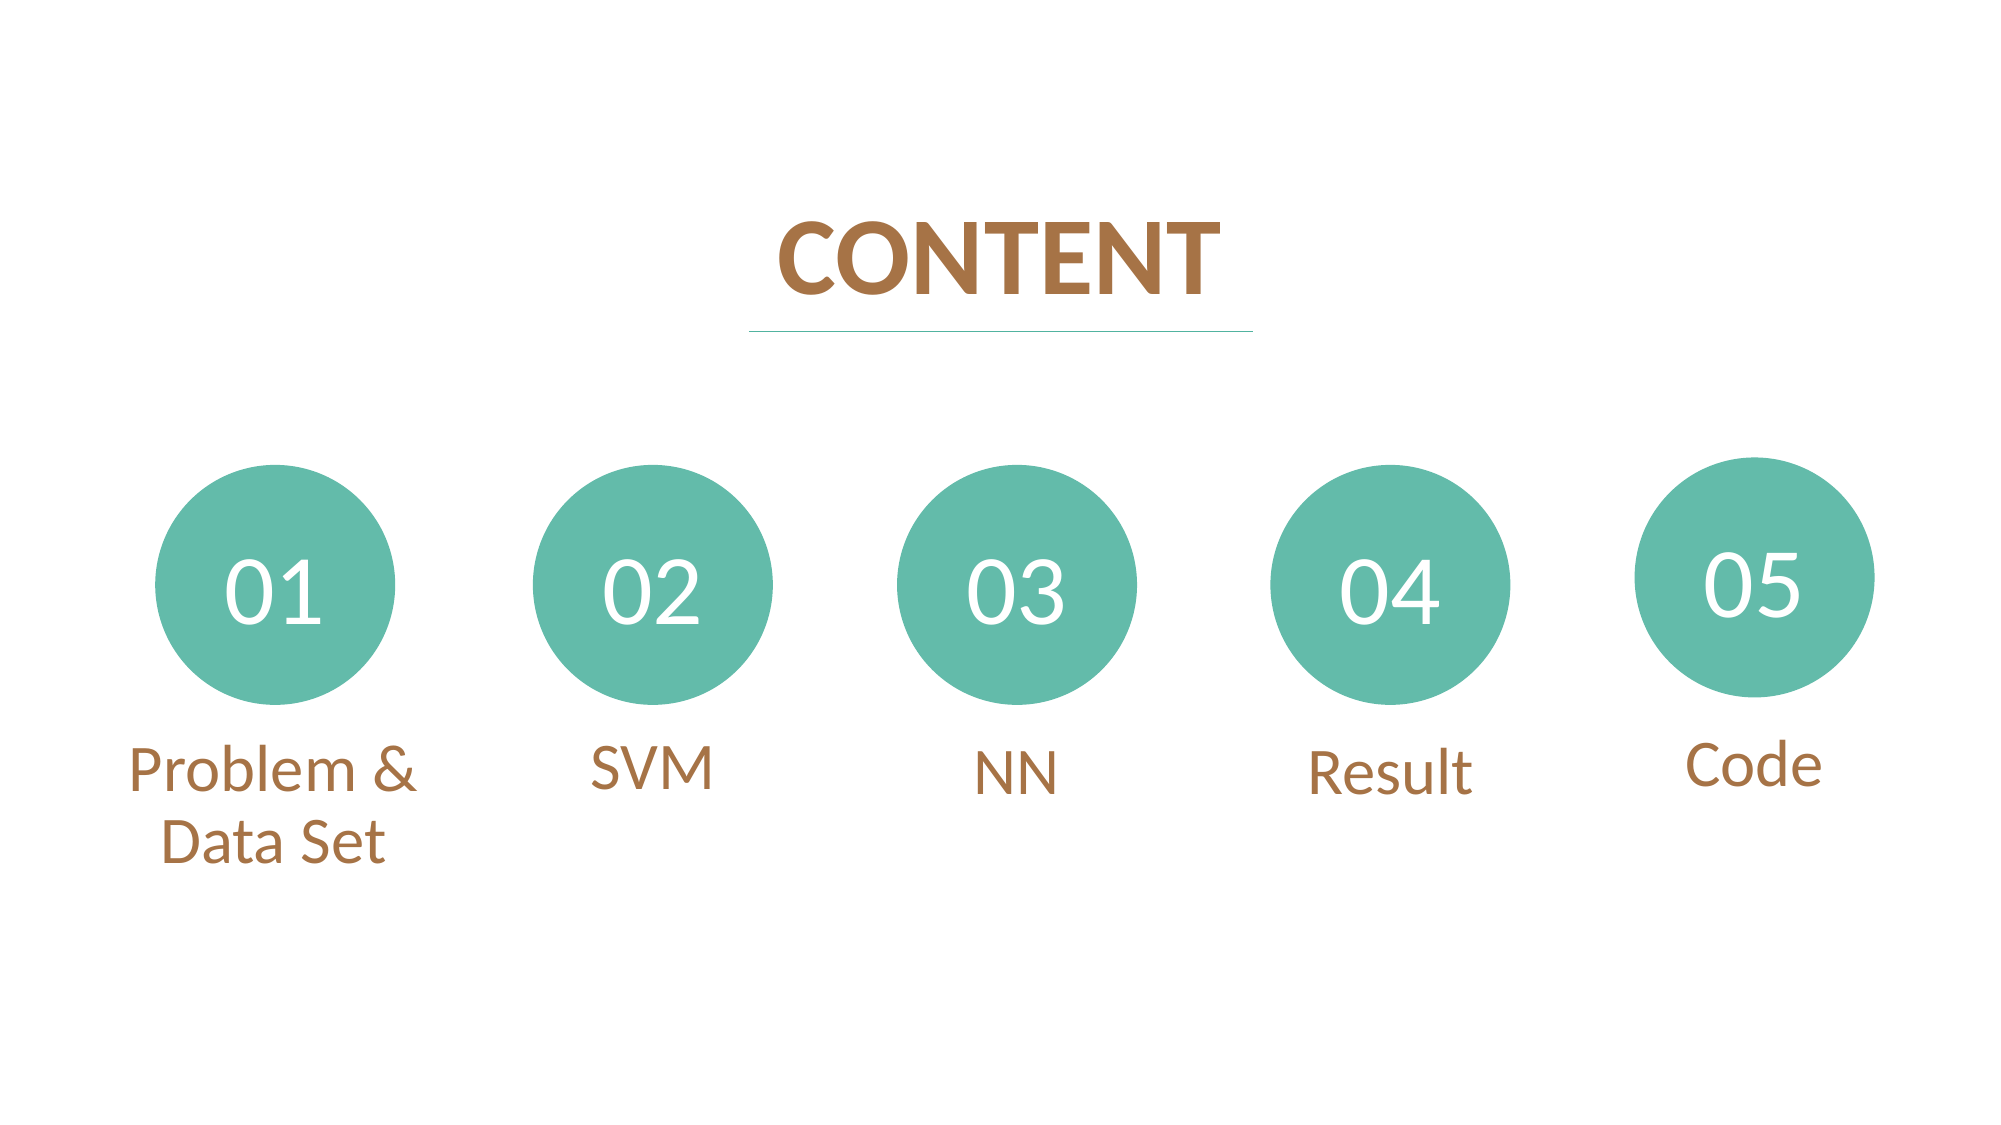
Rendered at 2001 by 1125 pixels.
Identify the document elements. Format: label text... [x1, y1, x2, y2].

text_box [1550, 457, 1959, 765]
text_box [58, 464, 489, 792]
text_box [1186, 464, 1595, 773]
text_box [449, 464, 813, 769]
text_box CONTENT [763, 176, 1237, 325]
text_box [813, 464, 1186, 773]
